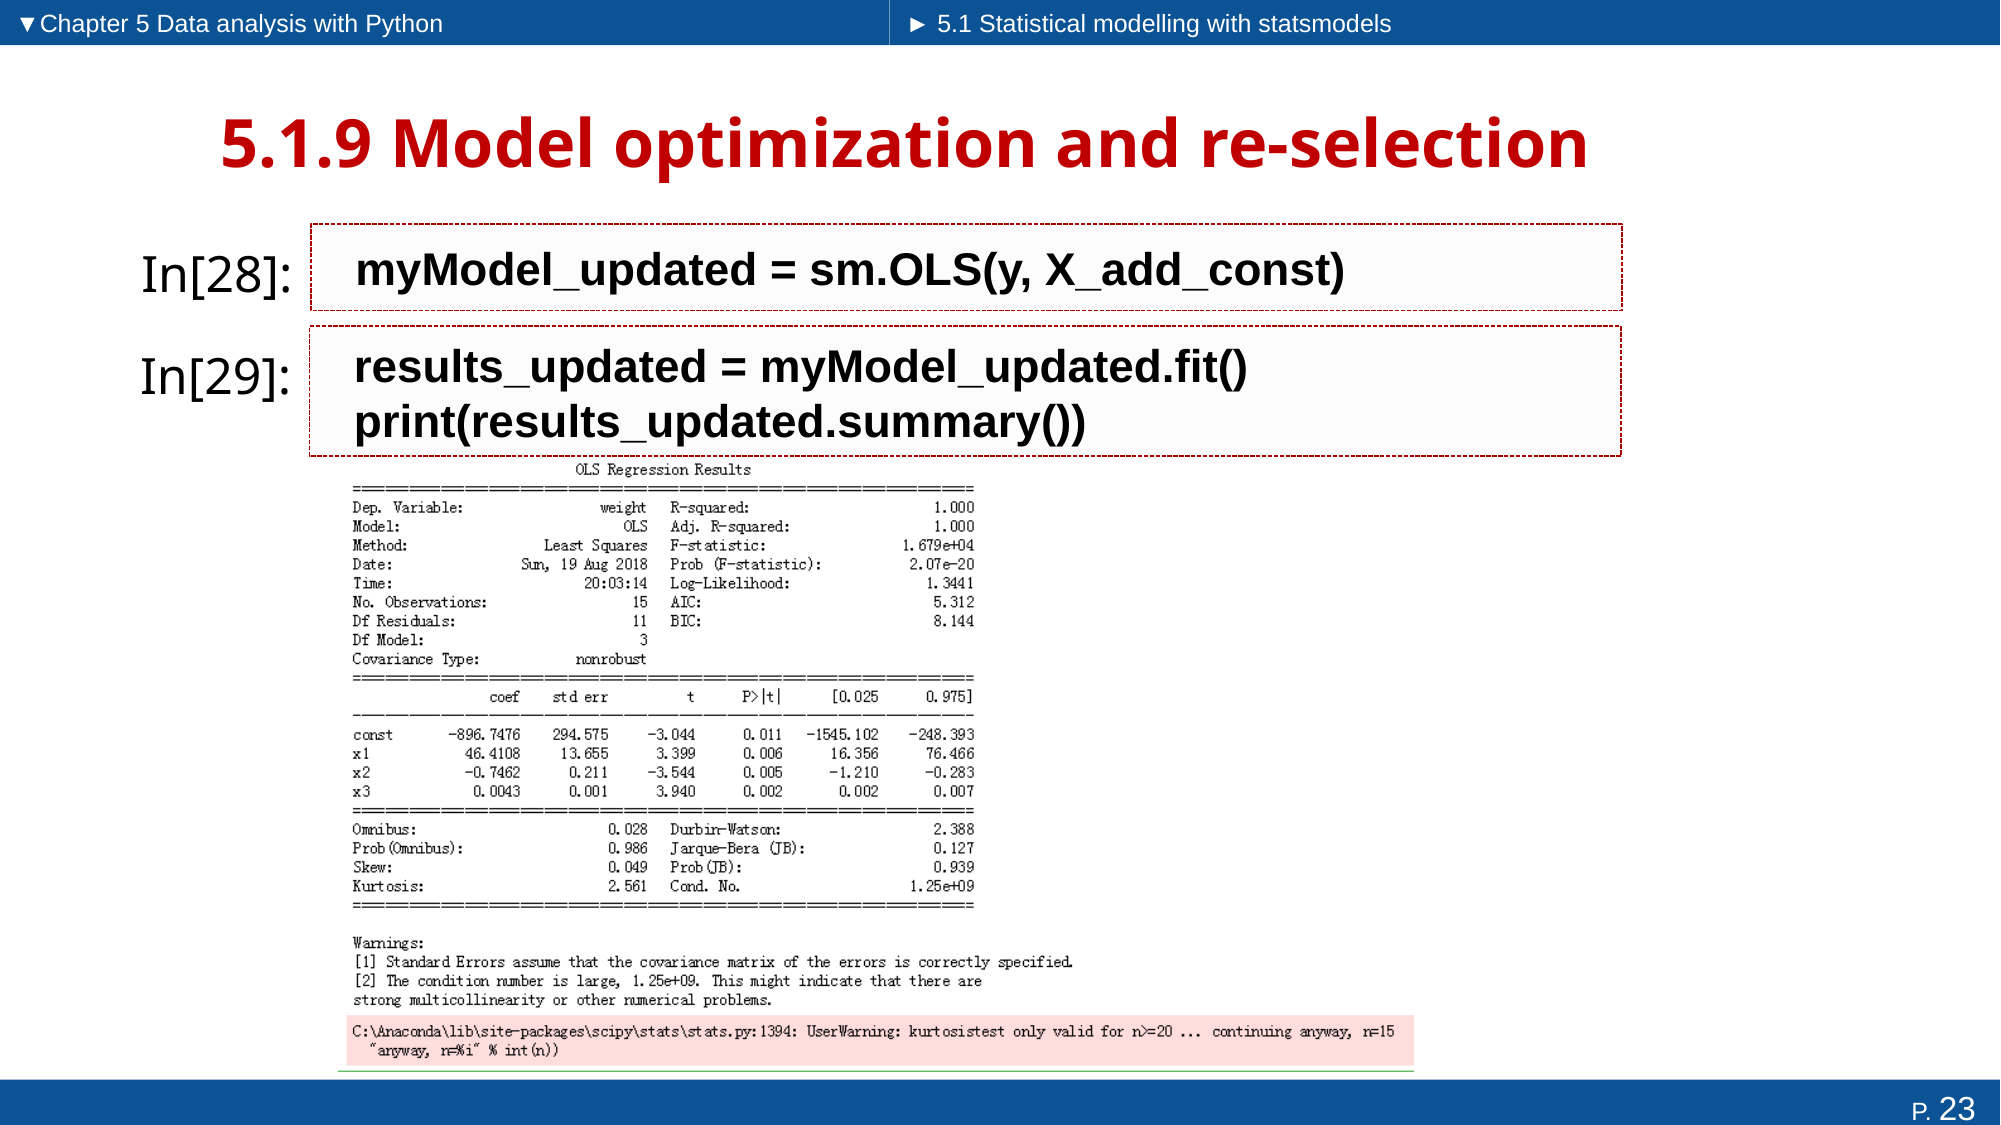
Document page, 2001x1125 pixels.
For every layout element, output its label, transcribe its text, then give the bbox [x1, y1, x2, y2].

list ▼Chapter 5 Data analysis with Python [0, 0, 725, 43]
picture [338, 457, 1414, 1072]
list ► 5.1 Statistical modelling with statsmodels [890, 0, 1414, 47]
title 5.1.9 Model optimization and re-selection [101, 73, 1710, 209]
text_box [126, 224, 1622, 311]
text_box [125, 326, 1621, 457]
